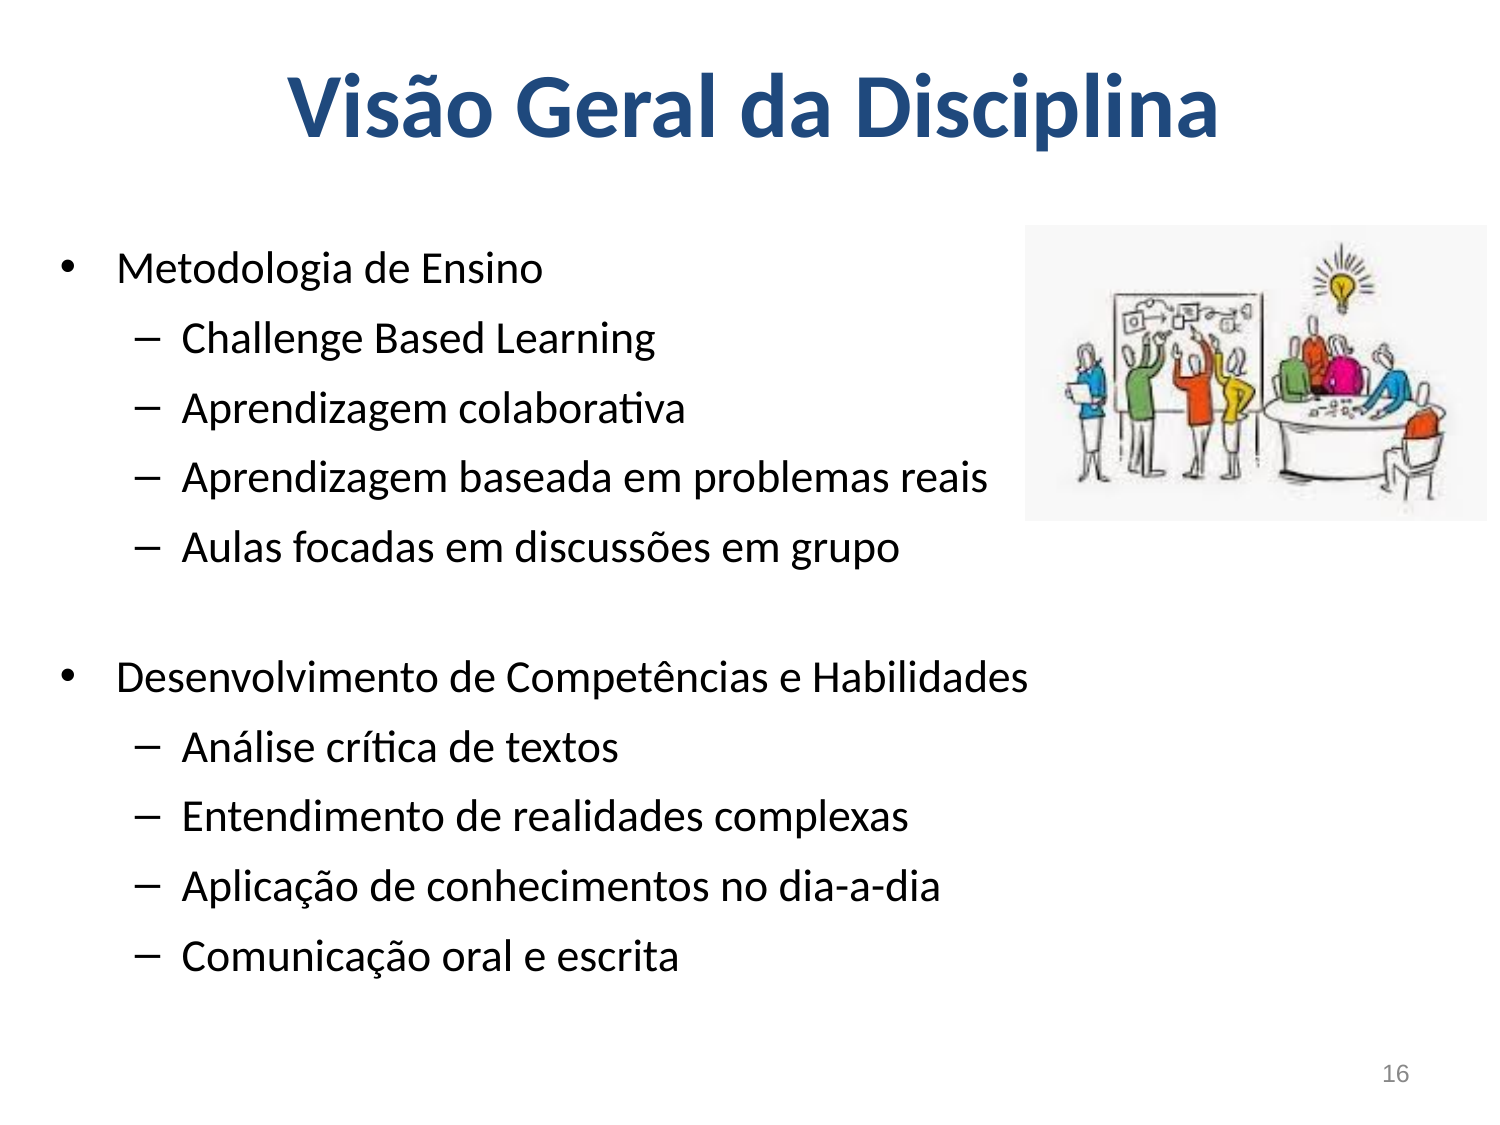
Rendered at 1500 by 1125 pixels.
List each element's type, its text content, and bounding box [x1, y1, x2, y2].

list Metodologia de Ensino Challenge Based Learning Aprendizagem colaborativa Aprendizagem baseada em problemas reais Aulas focadas em discussões em grupo Desenvolvimento de Competências e Habilidades Análise crítica de textos Entendimento de realidades complexas Aplicação de conhecimentos no dia-a-dia Comunicação oral e escrita [44, 225, 1405, 968]
title Visão Geral da Disciplina [146, 7, 1362, 195]
slide_number ‹#› [1074, 1042, 1425, 1103]
picture [1024, 224, 1487, 521]
